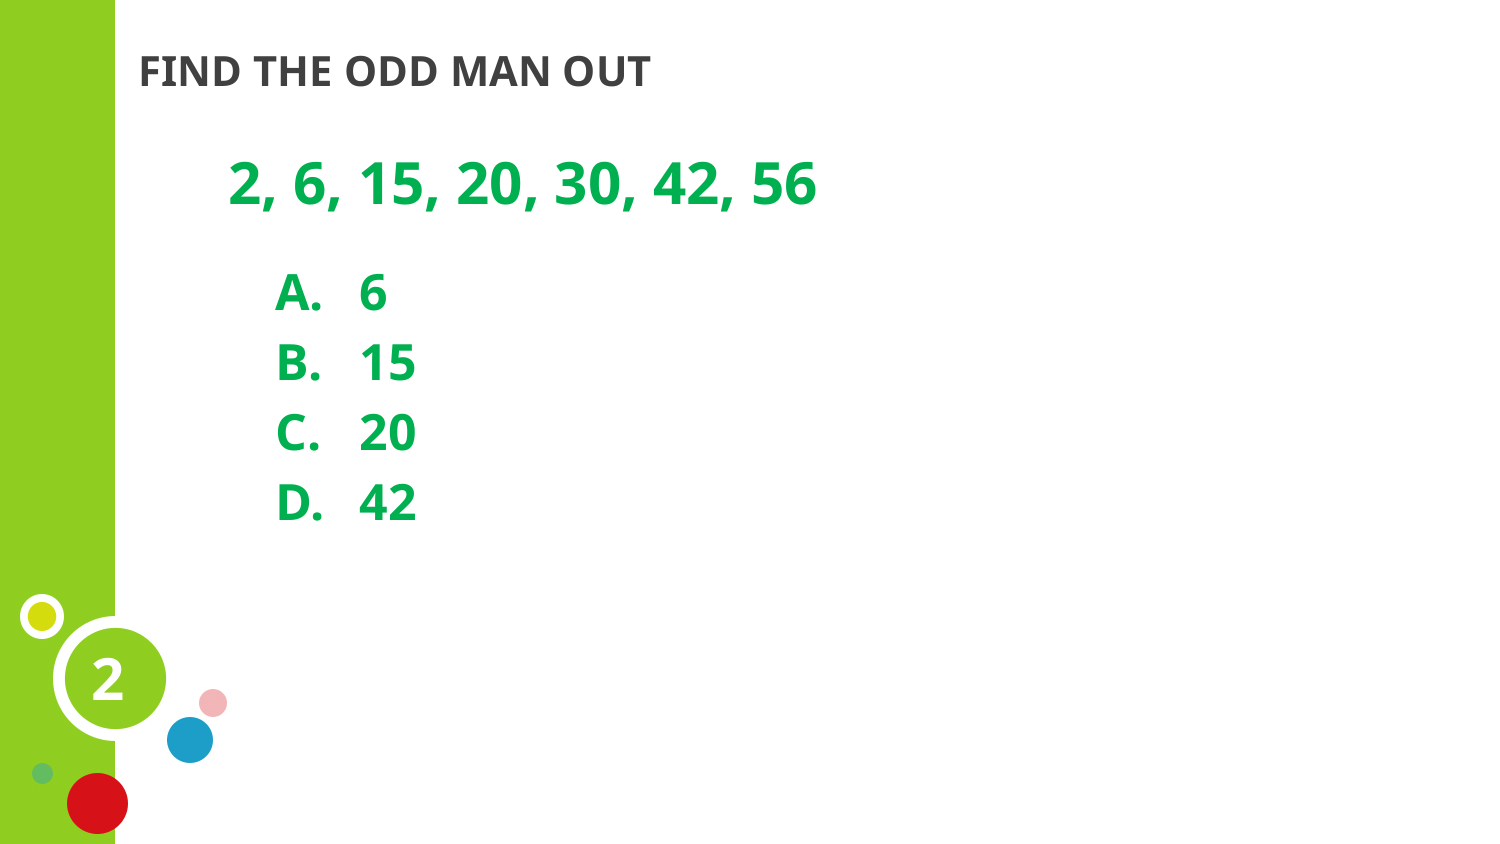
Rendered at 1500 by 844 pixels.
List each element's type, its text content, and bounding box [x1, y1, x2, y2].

list 2, 6, 15, 20, 30, 42, 56 6 15 20 42 [88, 138, 1223, 630]
picture [0, 0, 1500, 844]
text_box 2 [76, 634, 160, 720]
list FIND THE ODD MAN OUT [123, 32, 1258, 108]
